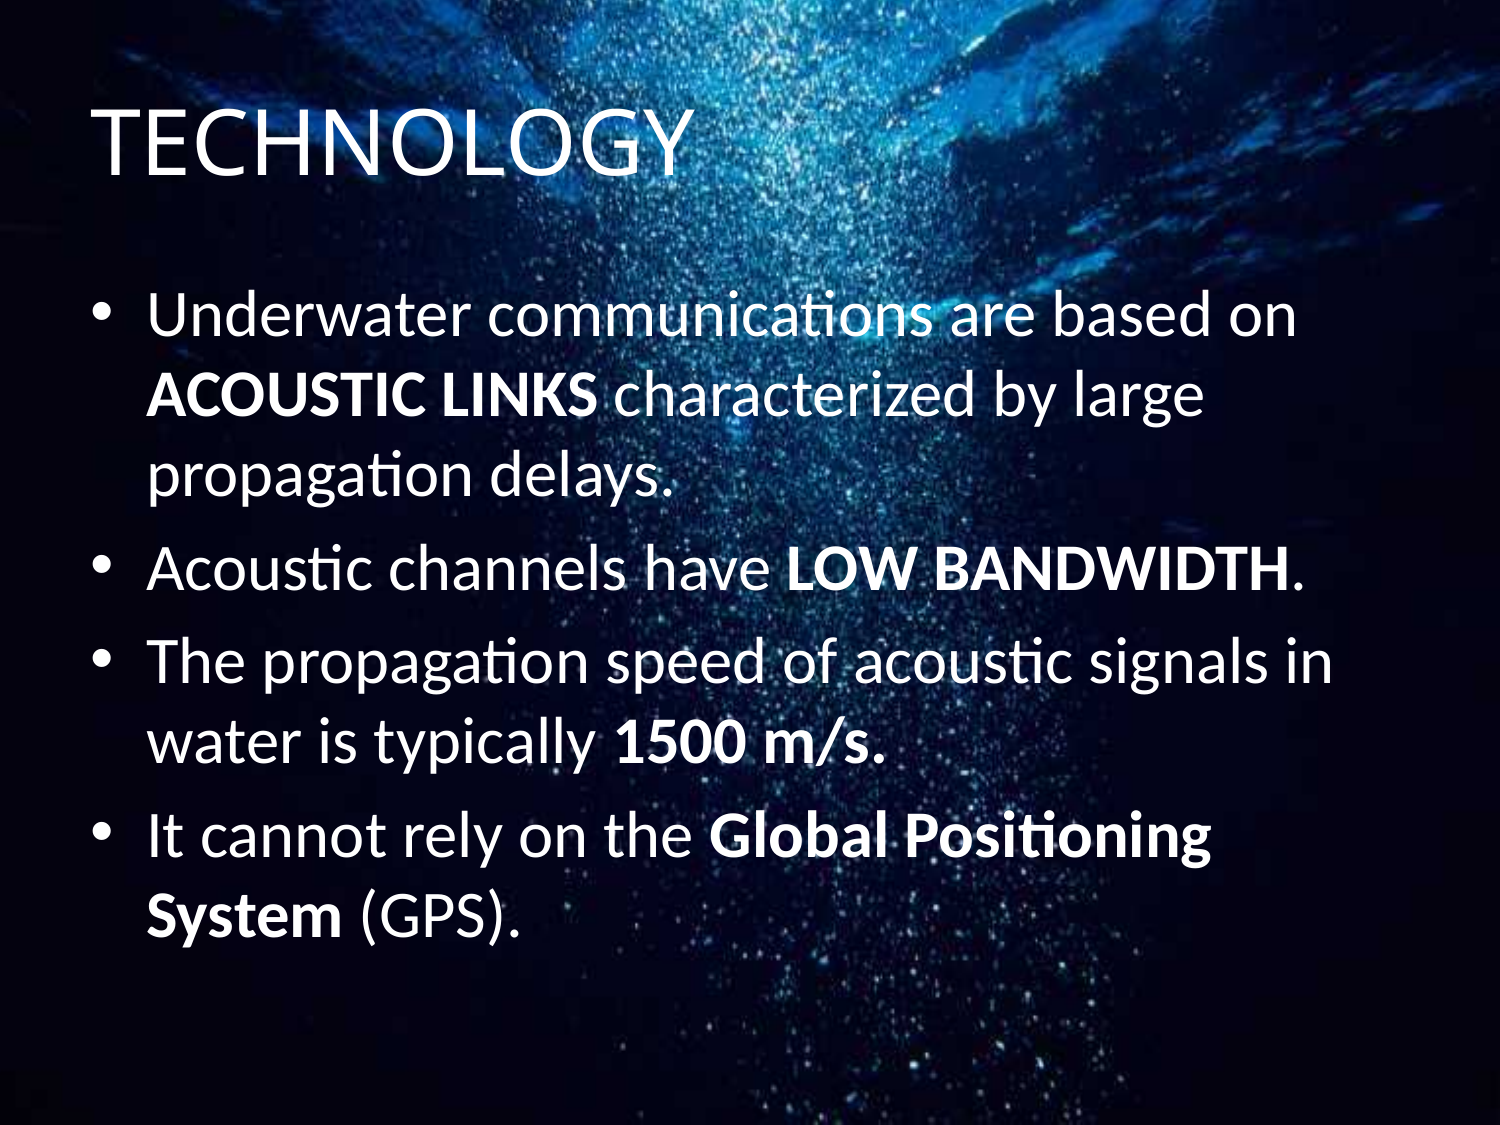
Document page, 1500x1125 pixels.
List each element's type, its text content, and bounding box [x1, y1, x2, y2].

picture [0, 0, 1500, 1125]
title TECHNOLOGY [75, 45, 1425, 233]
list Underwater communications are based on ACOUSTIC LINKS characterized by large propagation delays. Acoustic channels have LOW BANDWIDTH. The propagation speed of acoustic signals in water is typically 1500 m/s. It cannot rely on the Global Positioning System (GPS). [75, 262, 1425, 1005]
